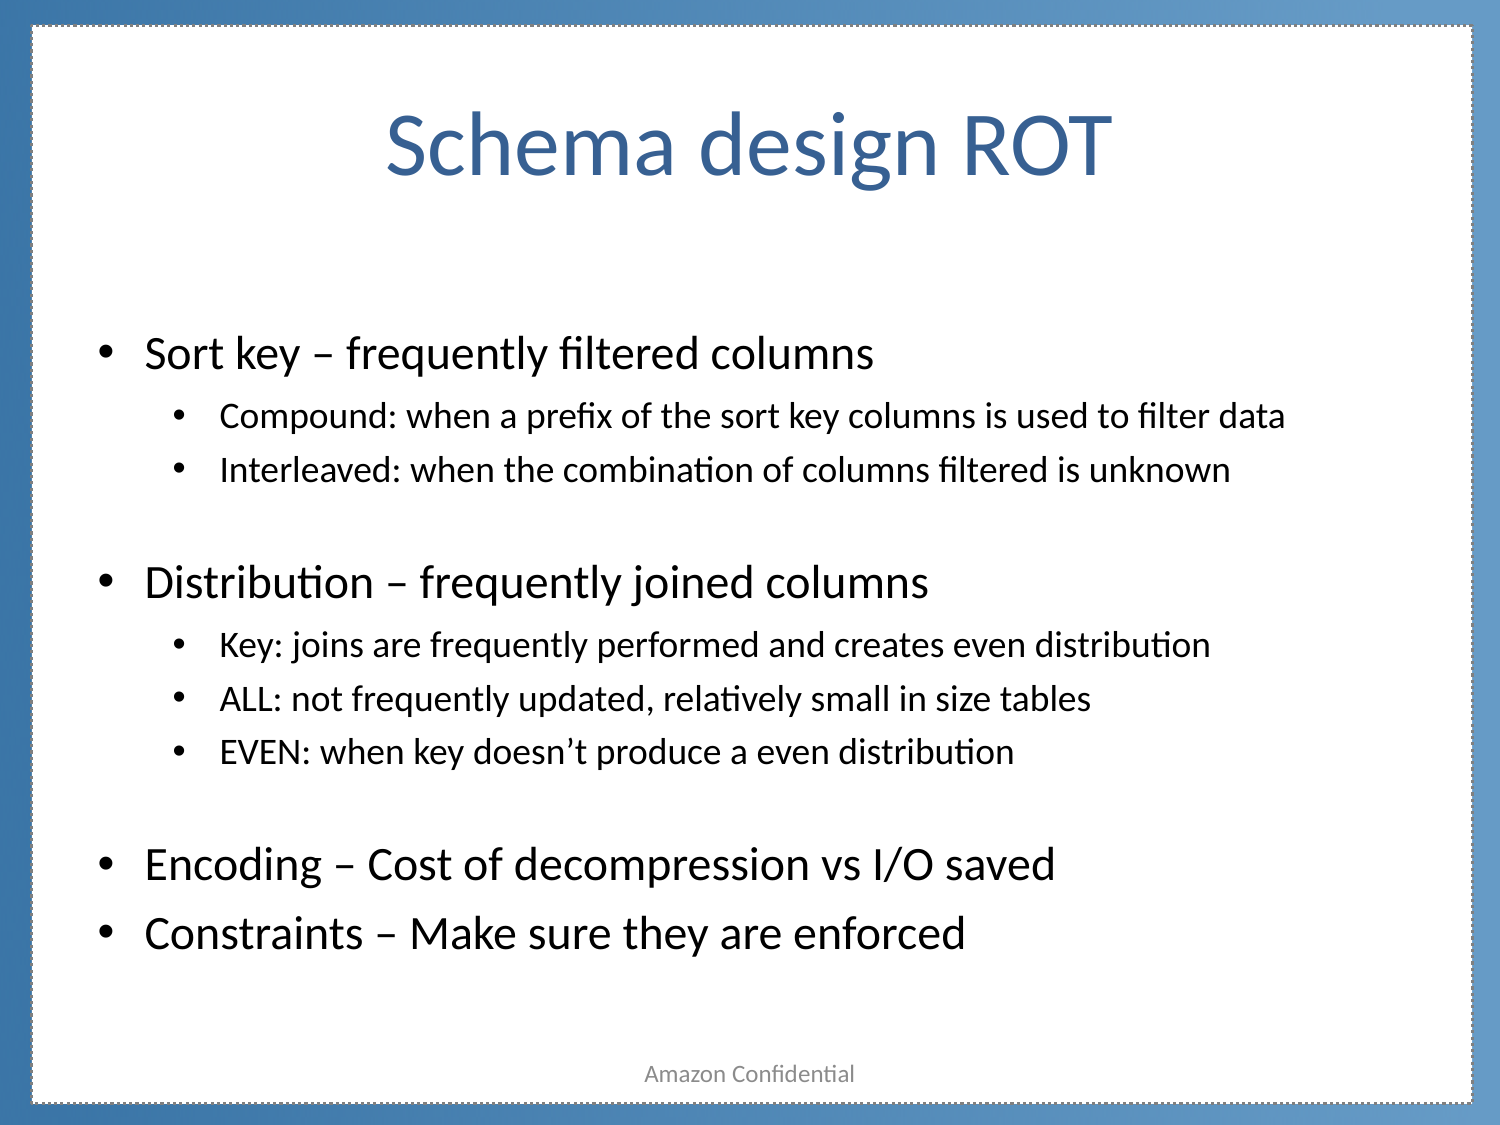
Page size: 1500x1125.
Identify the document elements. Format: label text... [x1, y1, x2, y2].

text_box Sort key – frequently filtered columns Compound: when a prefix of the sort key columns is used to filter data Interleaved: when the combination of columns filtered is unknown Distribution – frequently joined columns Key: joins are frequently performed and creates even distribution ALL: not frequently updated, relatively small in size tables EVEN: when key doesn’t produce a even distribution Encoding – Cost of decompression vs I/O saved Constraints – Make sure they are enforced [72, 247, 1428, 1040]
picture [0, 0, 1500, 1125]
title Schema design ROT [75, 45, 1425, 233]
footer Amazon Confidential [512, 1042, 988, 1103]
